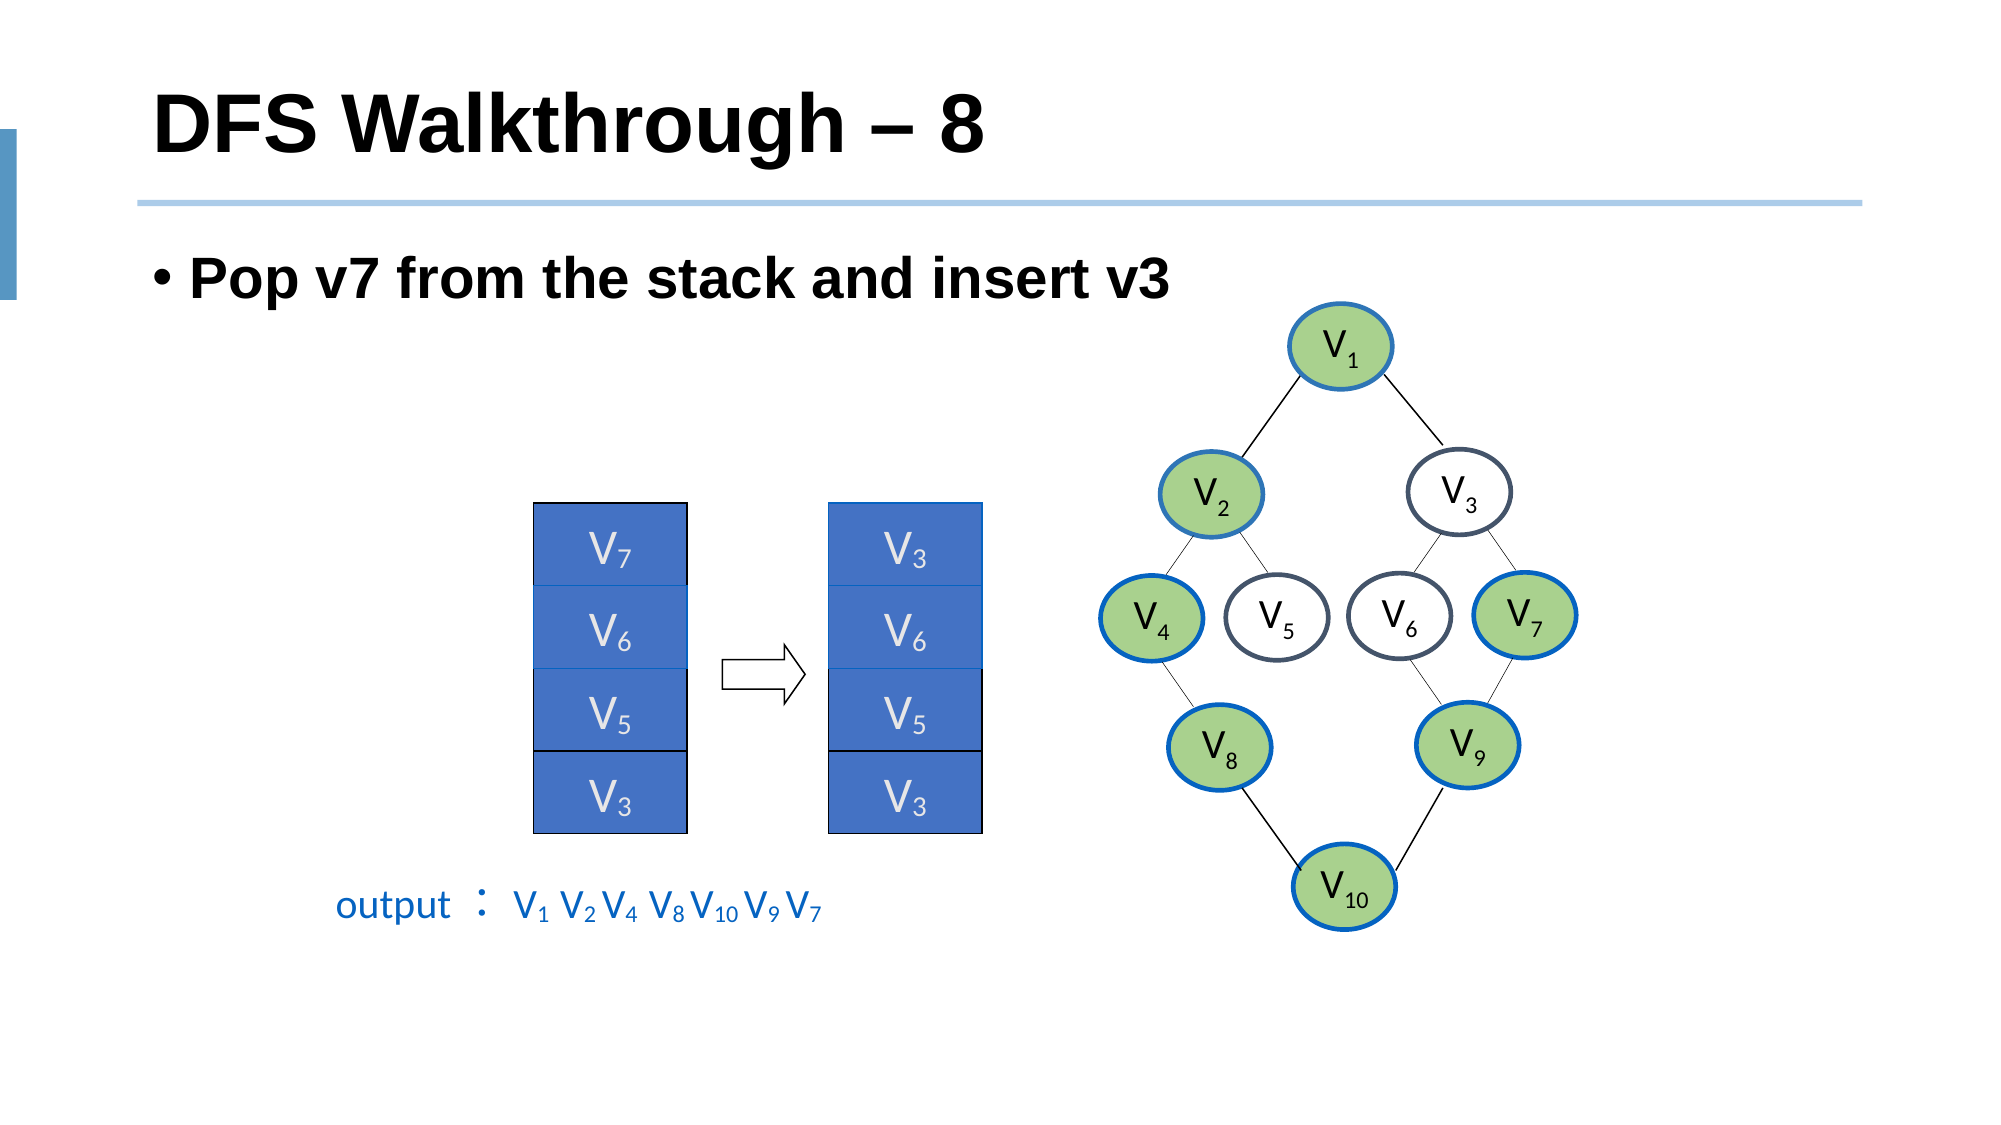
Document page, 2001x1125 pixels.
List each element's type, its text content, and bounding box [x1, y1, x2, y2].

list Pop v7 from the stack and insert v3 [137, 240, 1863, 378]
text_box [320, 303, 1577, 935]
title DFS Walkthrough – 8 [137, 42, 1863, 208]
